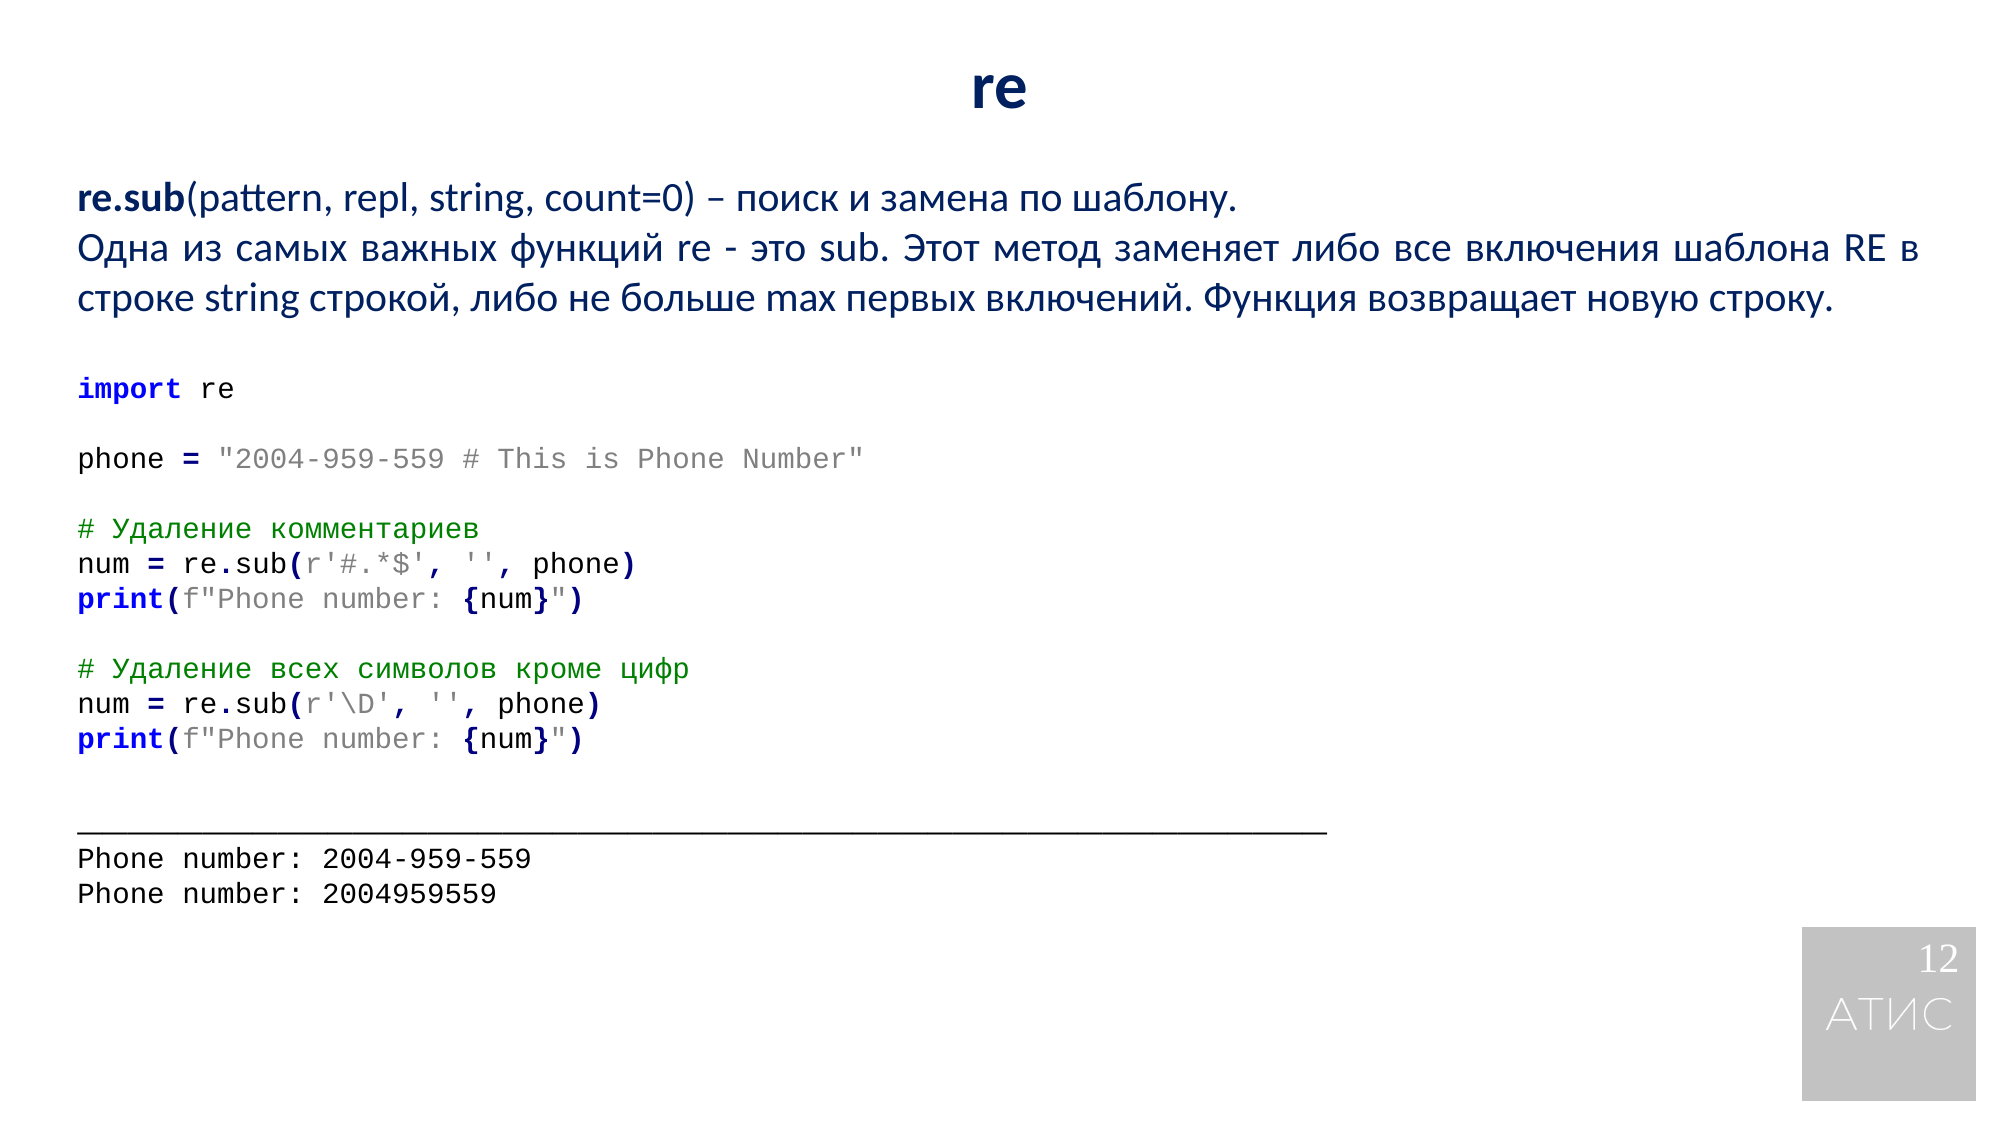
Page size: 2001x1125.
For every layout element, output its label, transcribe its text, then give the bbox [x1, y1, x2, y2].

text_box re.sub(pattern, repl, string, count=0) – поиск и замена по шаблону. Одна из самых важных функций re - это sub. Этот метод заменяет либо все включения шаблона RE в строке string строкой, либо не больше max первых включений. Функция возвращает новую строку. import re phone = "2004-959-559 # This is Phone Number" # Удаление комментариев num = re.sub(r'#.*$', '', phone) print(f"Phone number: {num}") # Удаление всех символов кроме цифр num = re.sub(r'\D', '', phone) print(f"Phone number: {num}") __________________________________________________ Phone number: 2004-959-559 Phone number: 2004959559 [62, 162, 1936, 1097]
title re [0, 34, 2000, 149]
picture [1802, 927, 1976, 1101]
